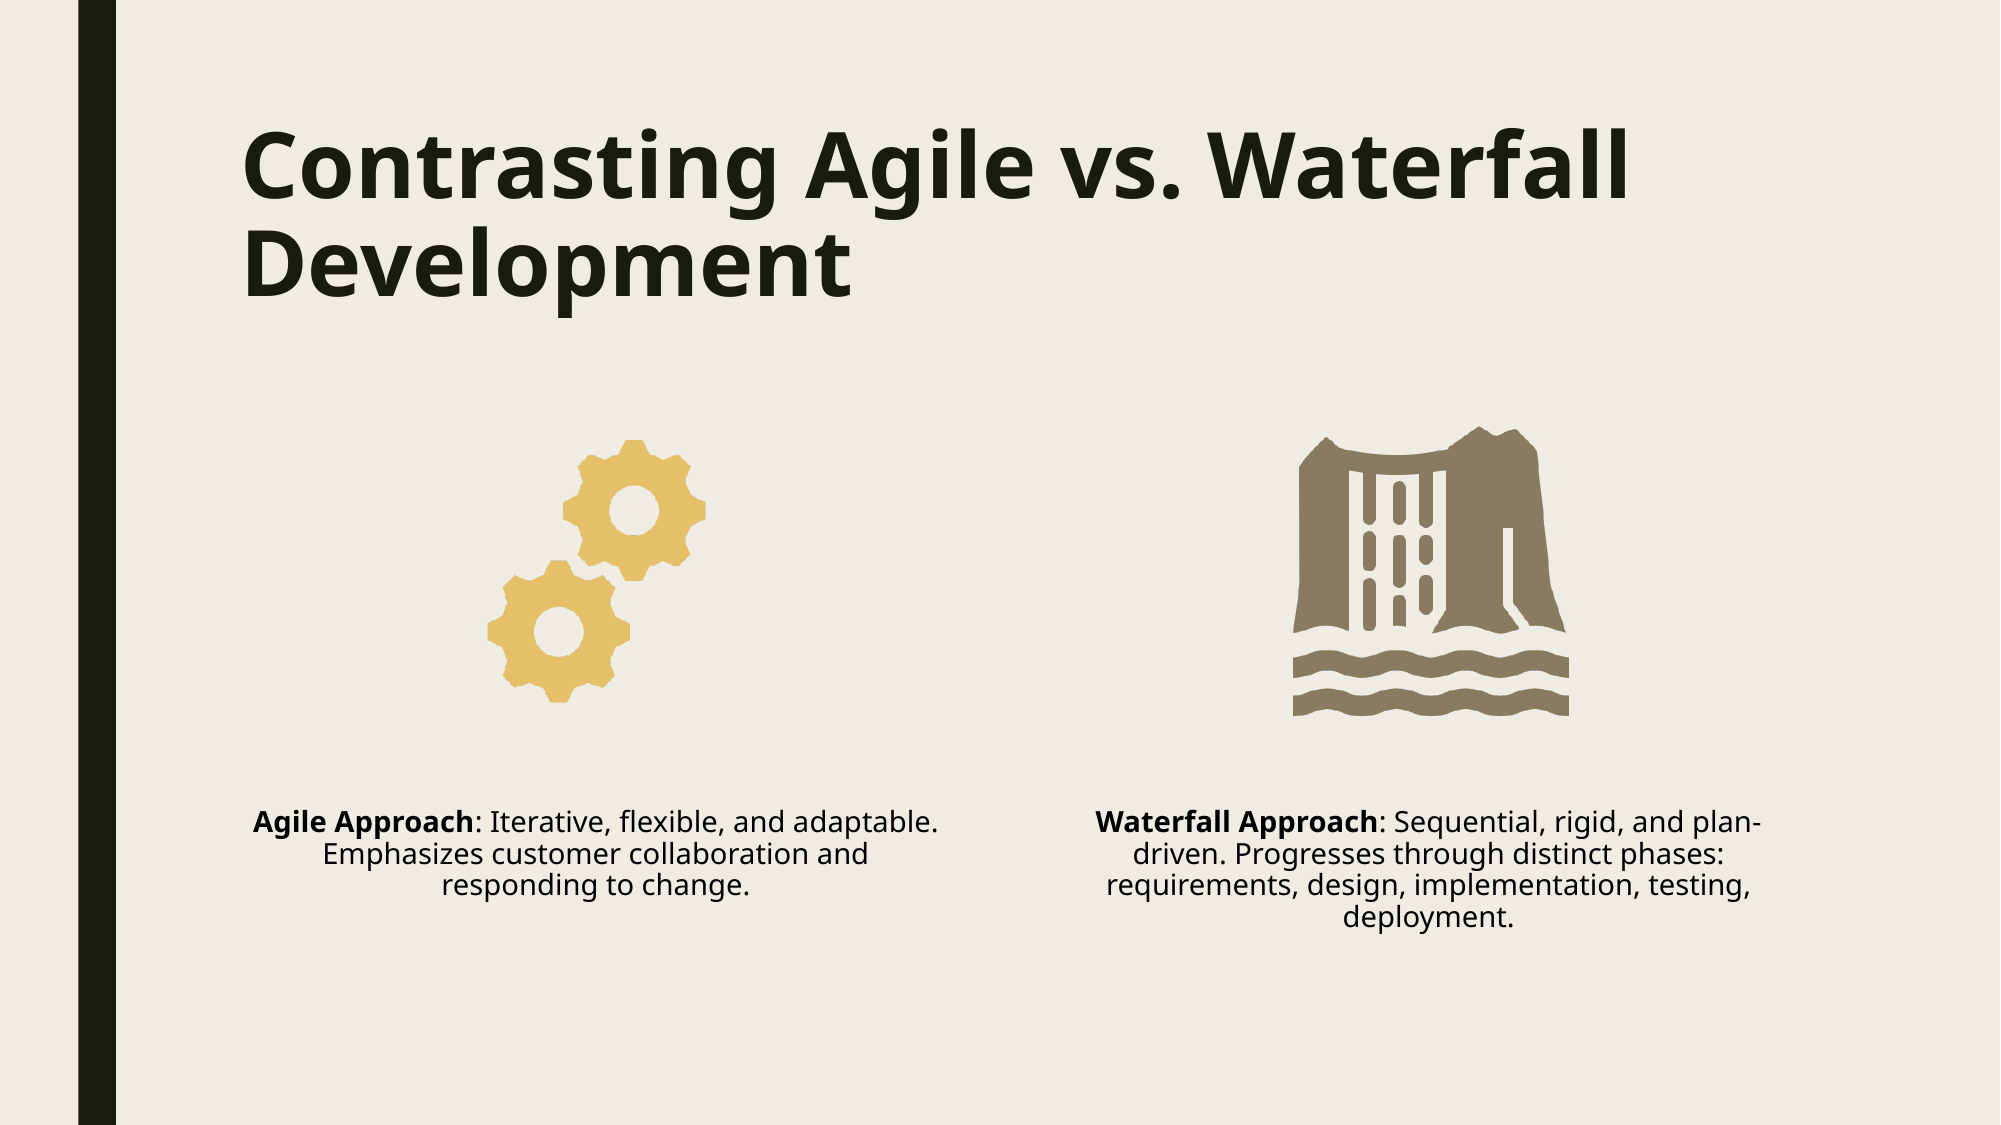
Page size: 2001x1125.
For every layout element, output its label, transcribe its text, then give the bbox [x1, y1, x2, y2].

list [224, 374, 1800, 963]
title Contrasting Agile vs. Waterfall Development [225, 112, 1800, 357]
